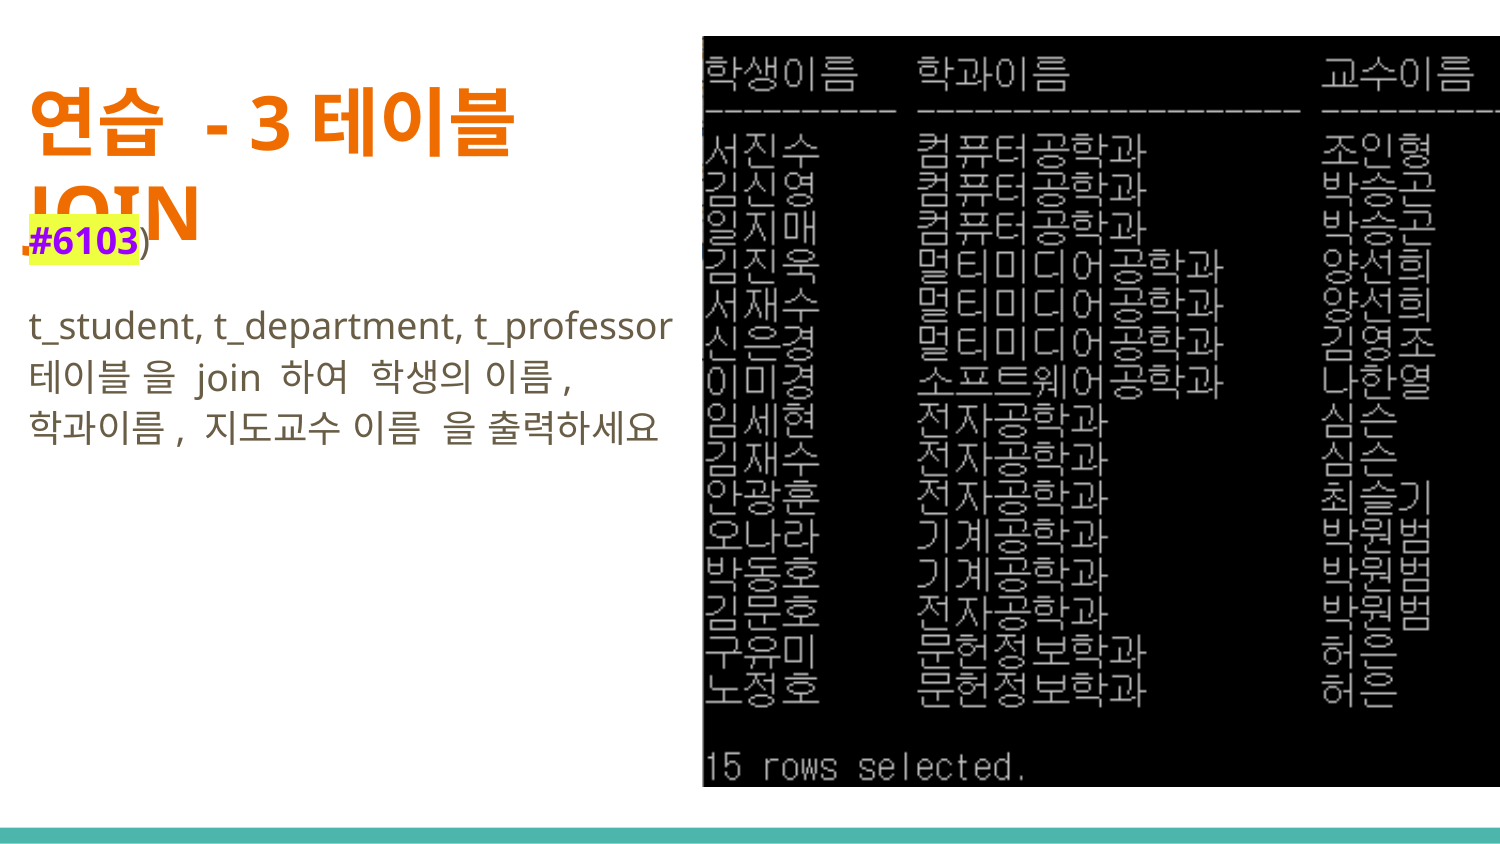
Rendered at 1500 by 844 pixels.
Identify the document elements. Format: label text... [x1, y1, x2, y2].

picture [701, 35, 1500, 787]
list #6103) t_student, t_department, t_professor 테이블 을 join 하여 학생의 이름, 학과이름, 지도교수 이름 을 출력하세요 [13, 195, 691, 737]
title 연습 - 3테이블 JOIN [13, 60, 696, 177]
